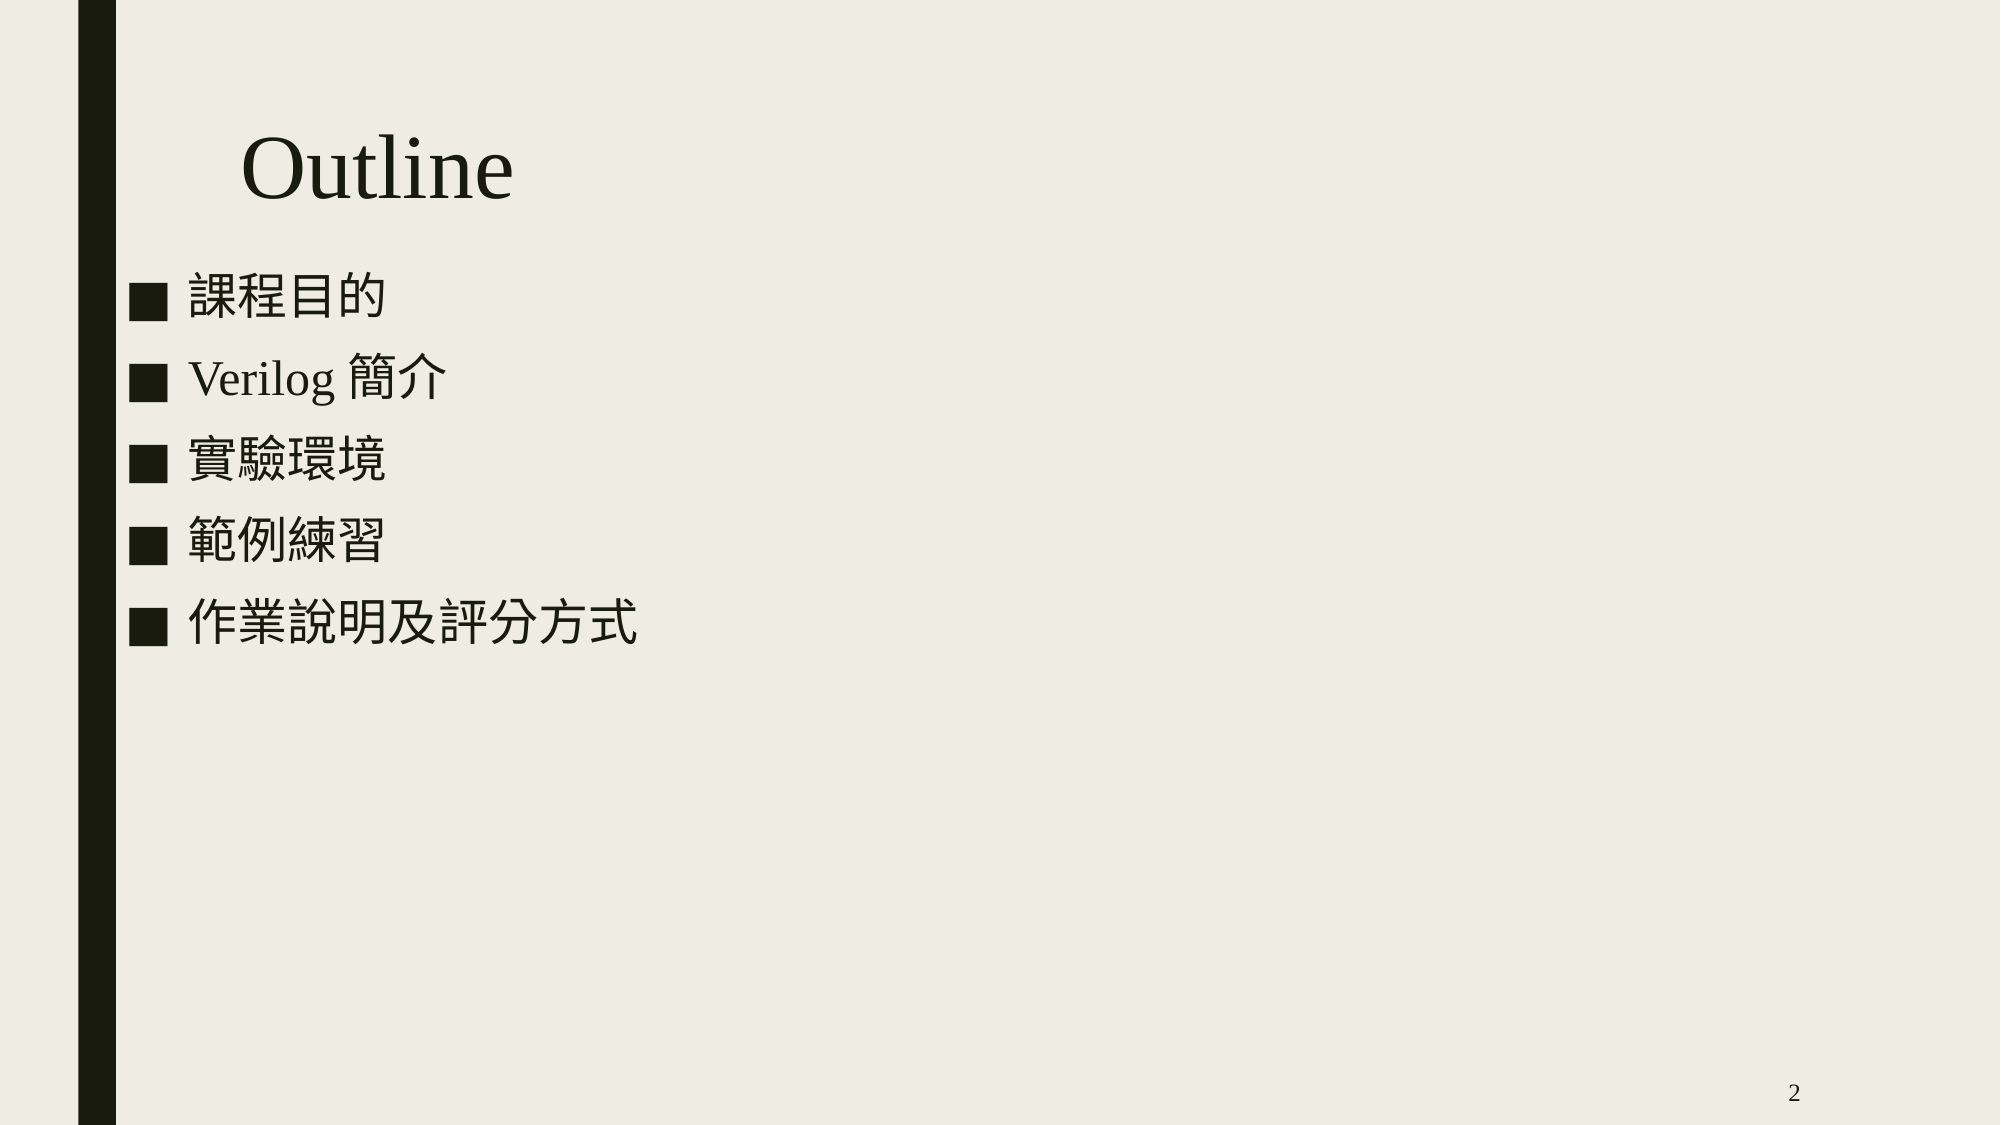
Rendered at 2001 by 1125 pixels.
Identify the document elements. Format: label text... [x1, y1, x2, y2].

title Outline [225, 112, 1800, 236]
list 課程目的 Verilog簡介 實驗環境 範例練習 作業說明及評分方式 [109, 261, 1968, 962]
slide_number 2 [1553, 1058, 1816, 1125]
